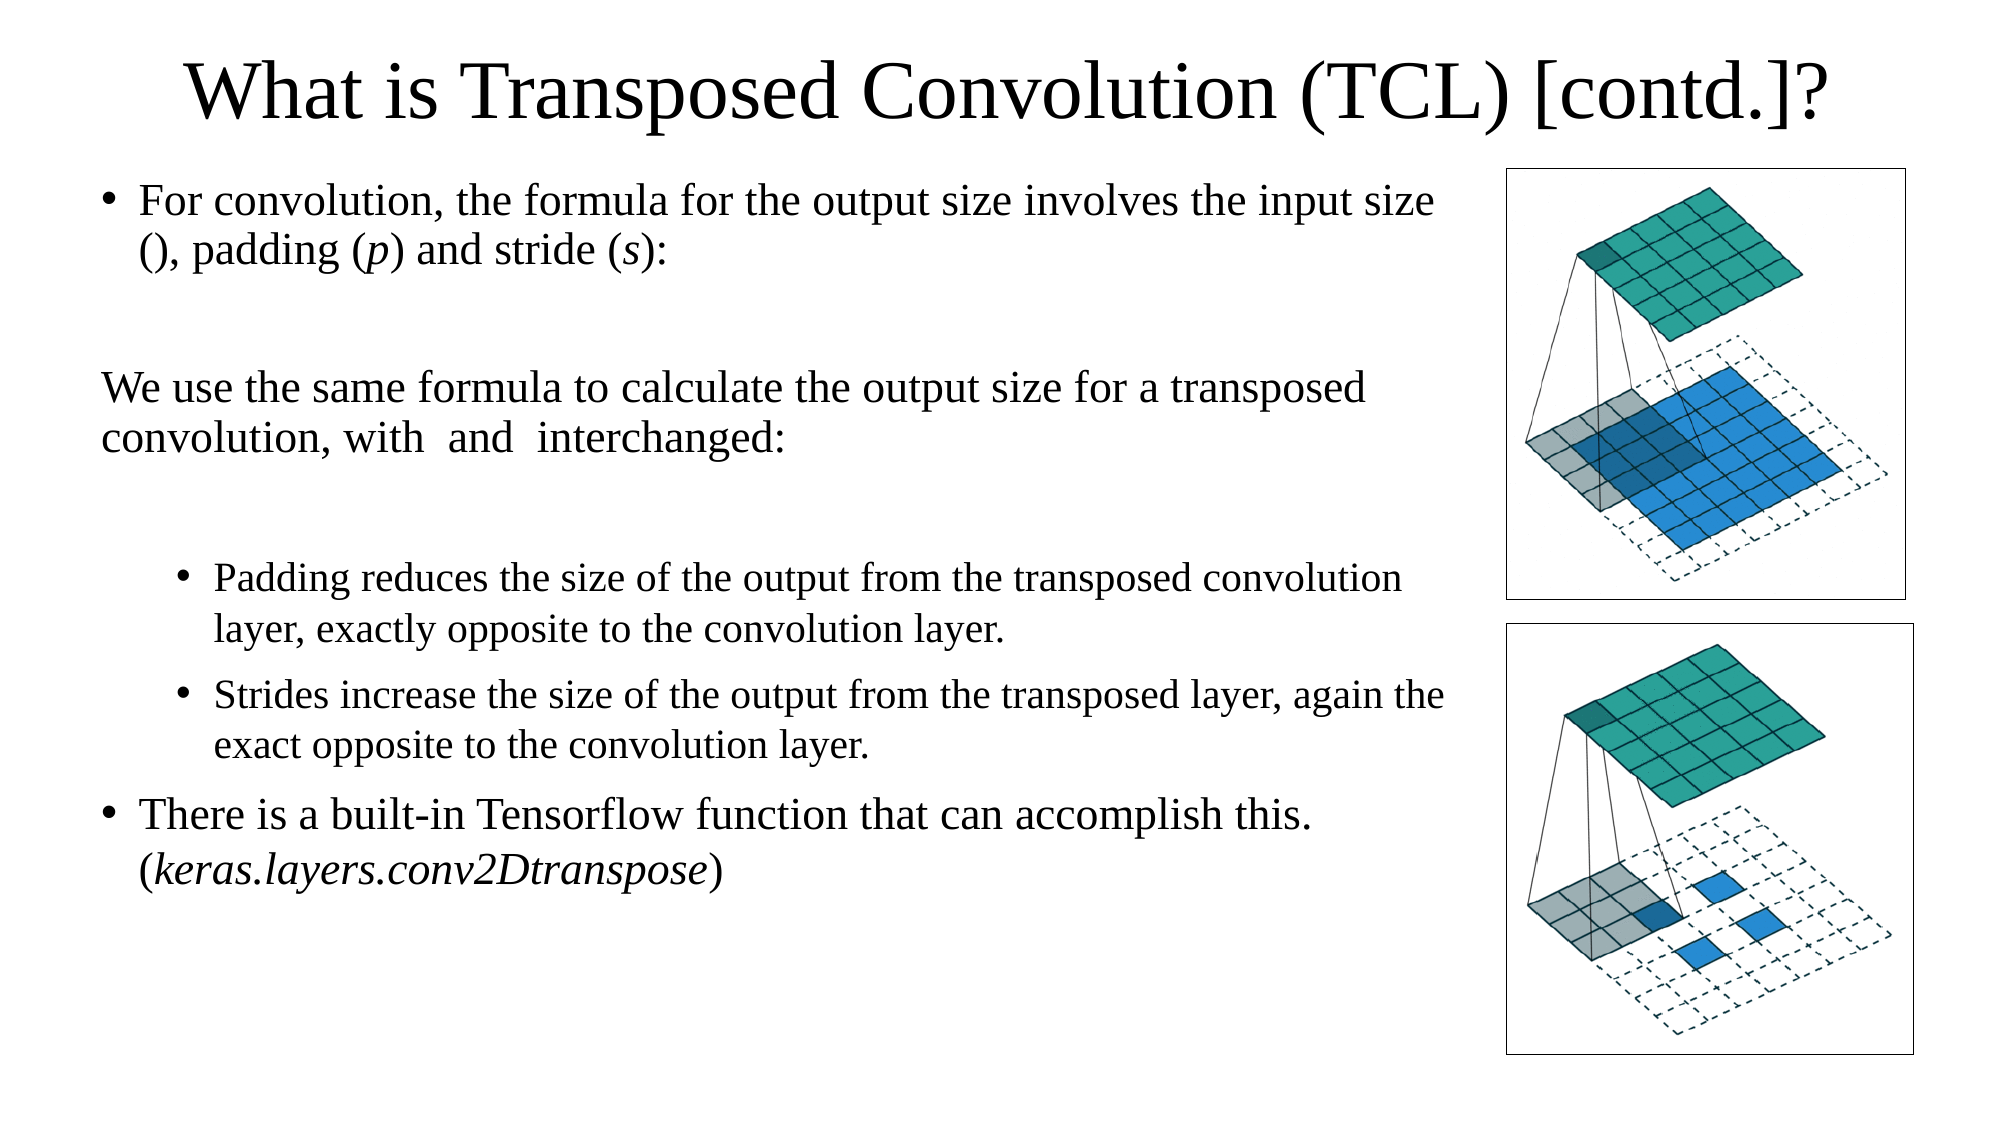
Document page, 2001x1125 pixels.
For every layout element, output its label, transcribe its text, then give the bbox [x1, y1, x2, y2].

picture [1505, 623, 1915, 1055]
picture [1505, 168, 1906, 600]
title What is Transposed Convolution (TCL) [contd.]? [85, 37, 1930, 145]
